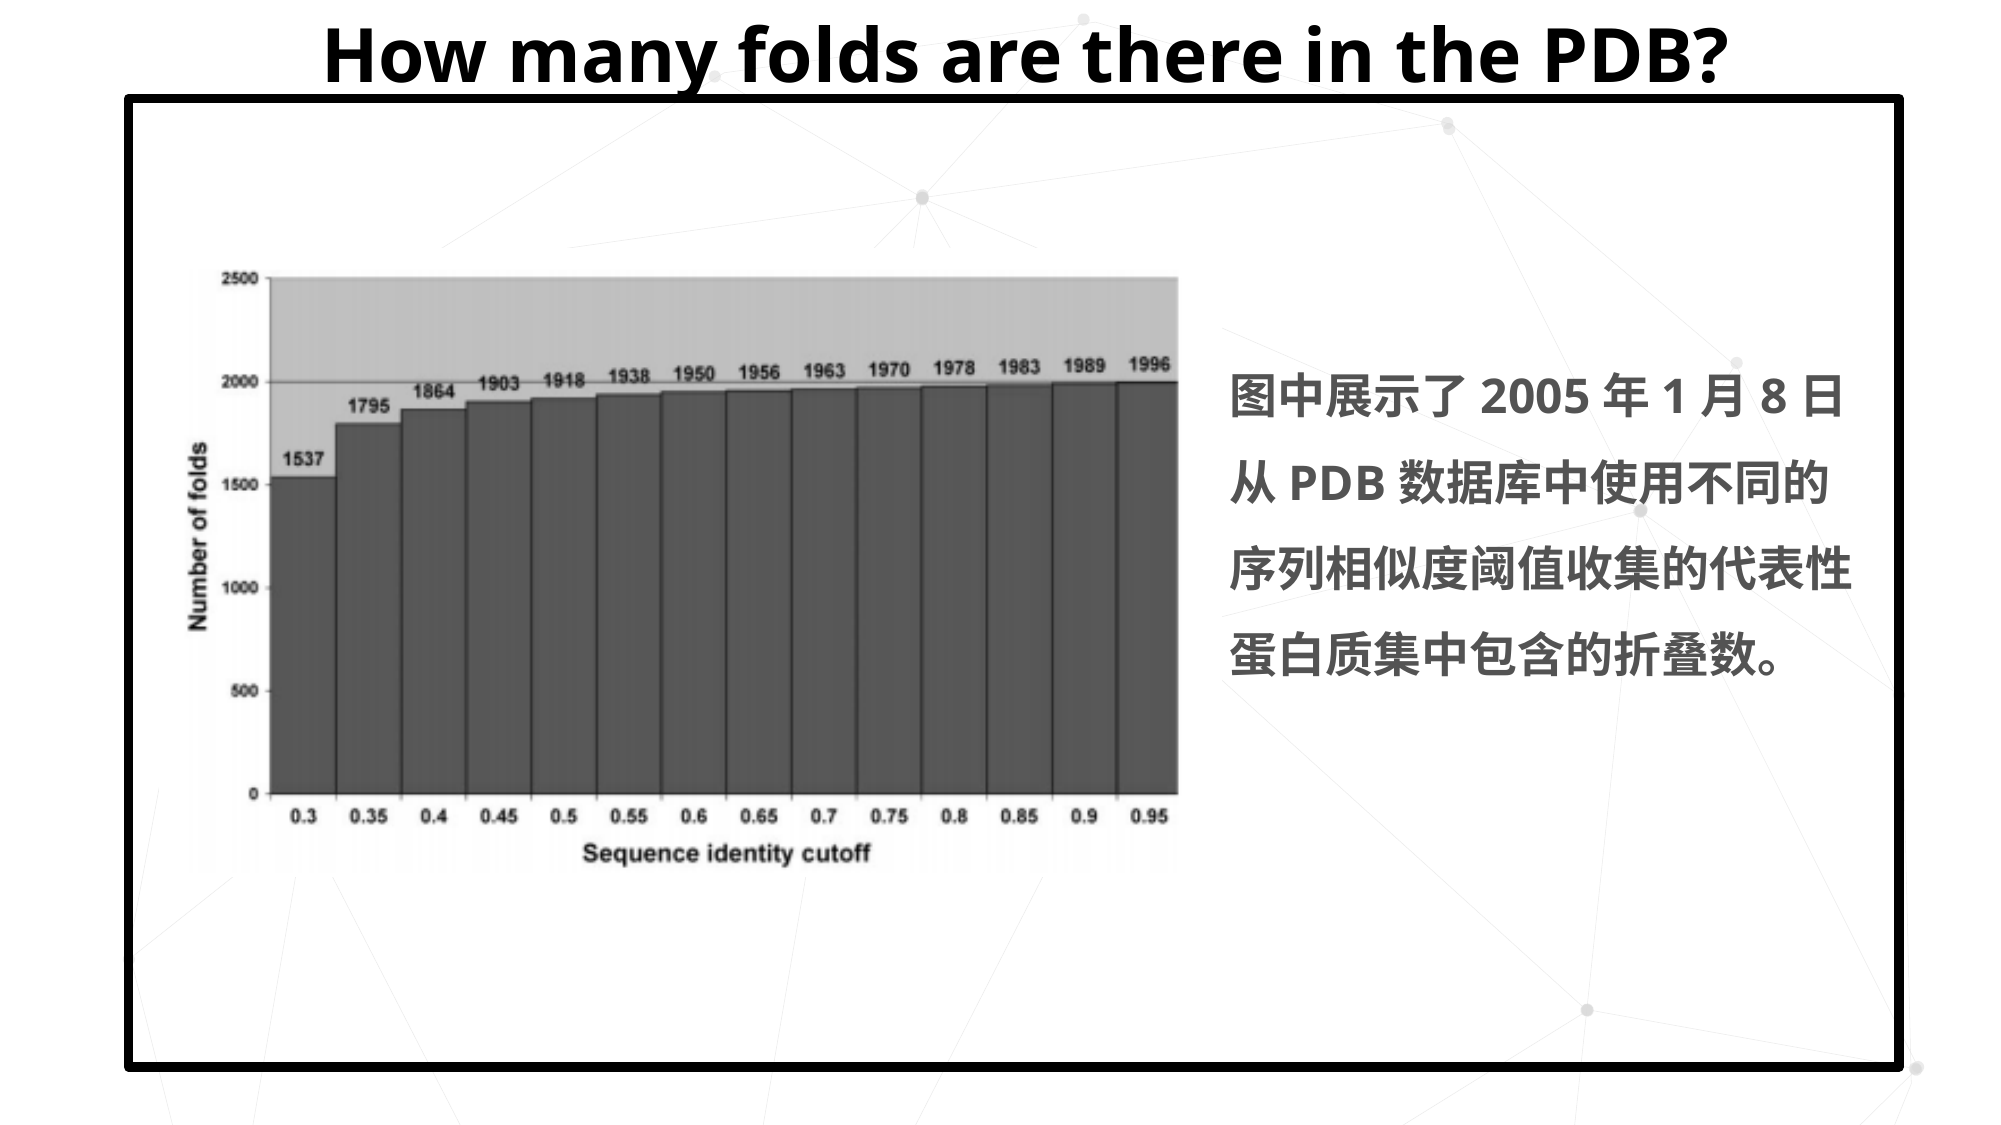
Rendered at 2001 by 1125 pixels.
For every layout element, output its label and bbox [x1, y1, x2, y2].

list [159, 248, 1223, 877]
text_box [82, 0, 1970, 1125]
